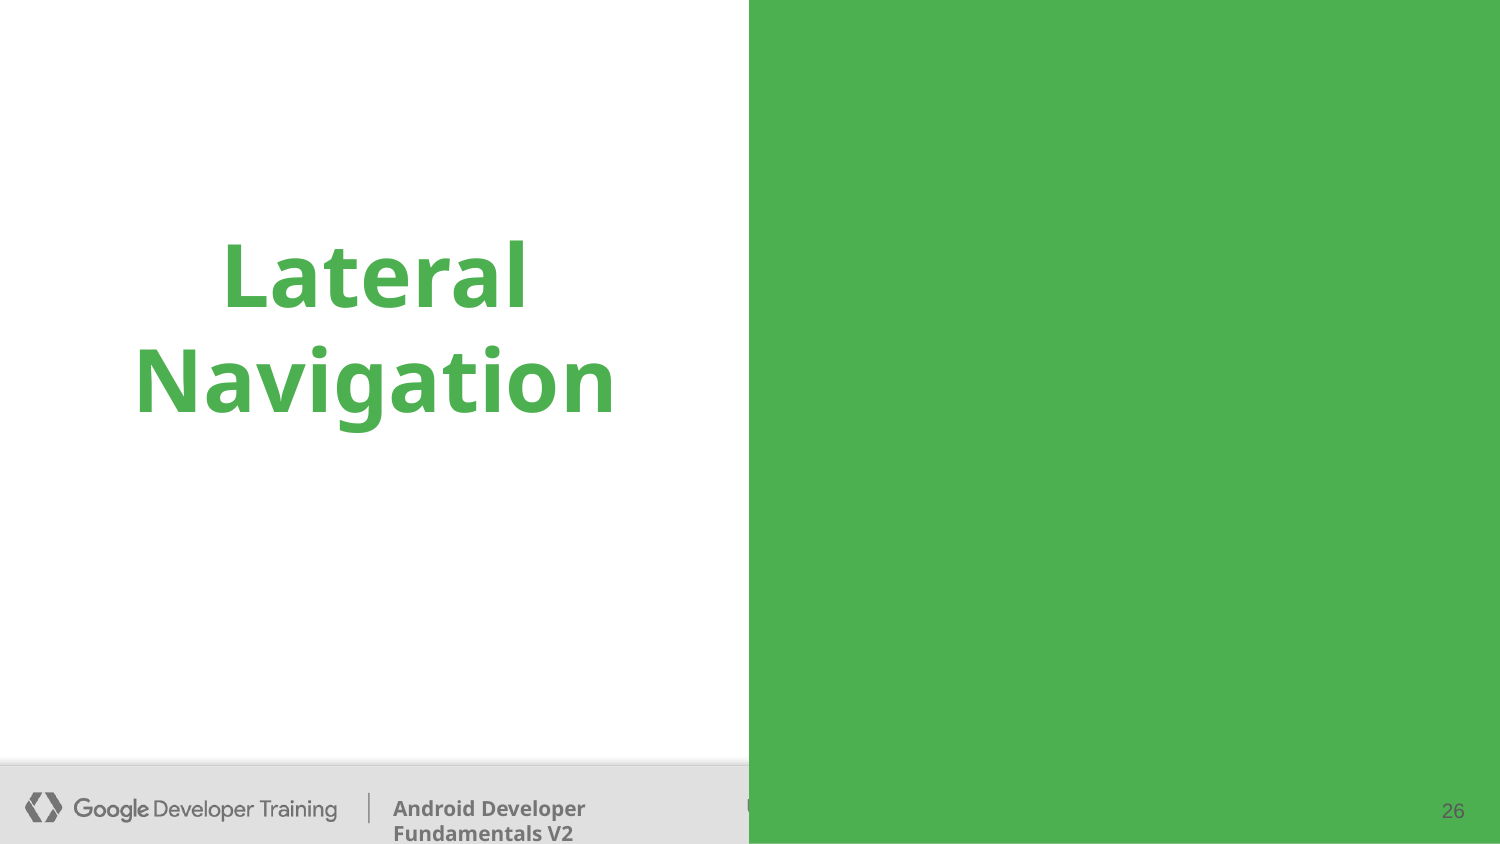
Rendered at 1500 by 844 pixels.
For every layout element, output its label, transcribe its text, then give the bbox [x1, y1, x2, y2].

slide_number ‹#› [1389, 777, 1480, 842]
title Lateral Navigation [43, 202, 708, 446]
picture [0, 0, 749, 844]
